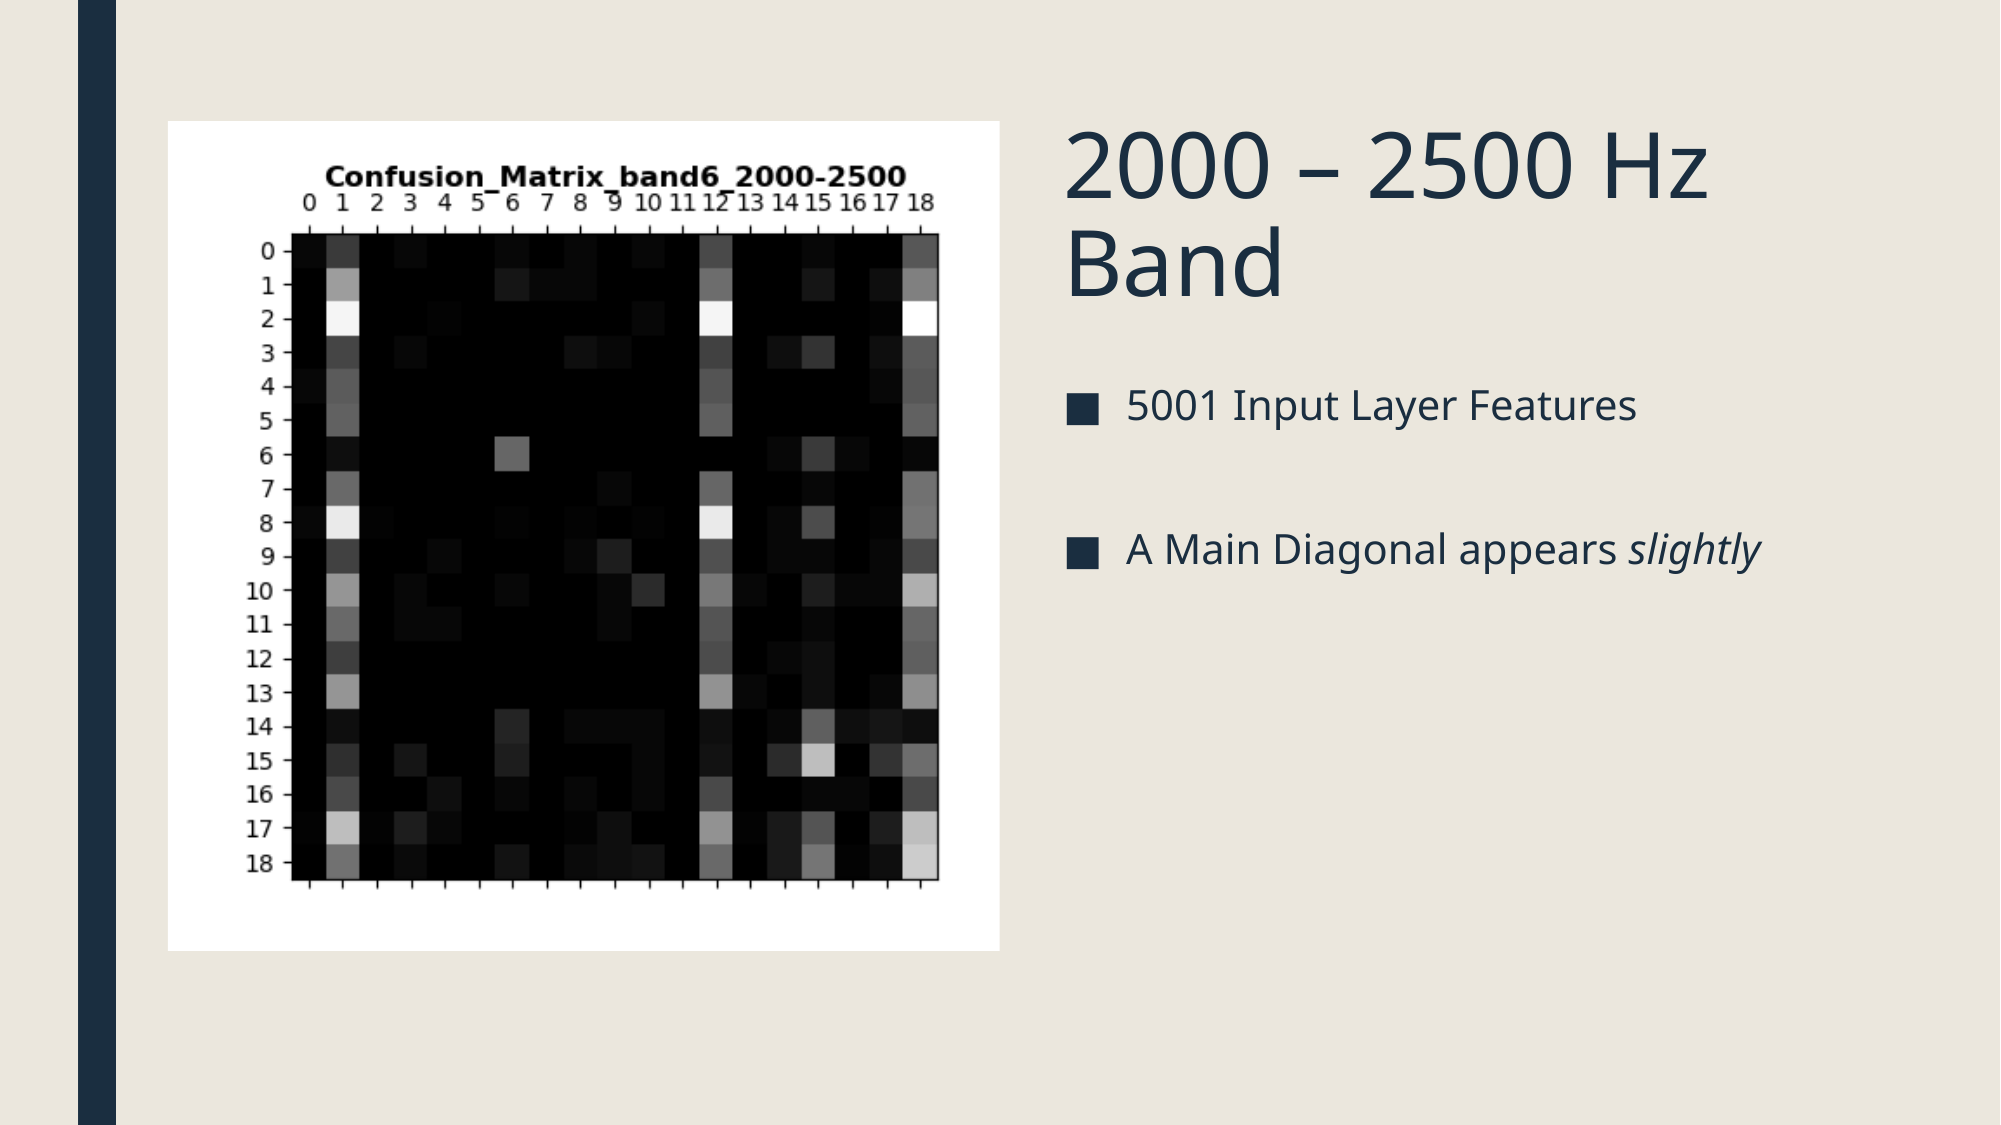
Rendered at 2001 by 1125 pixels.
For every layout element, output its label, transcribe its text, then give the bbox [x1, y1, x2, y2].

list 5001 Input Layer Features A Main Diagonal appears slightly [1048, 375, 1890, 963]
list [167, 121, 1000, 951]
title 2000 – 2500 Hz Band [1048, 112, 1890, 357]
text_box [76, 0, 119, 1125]
